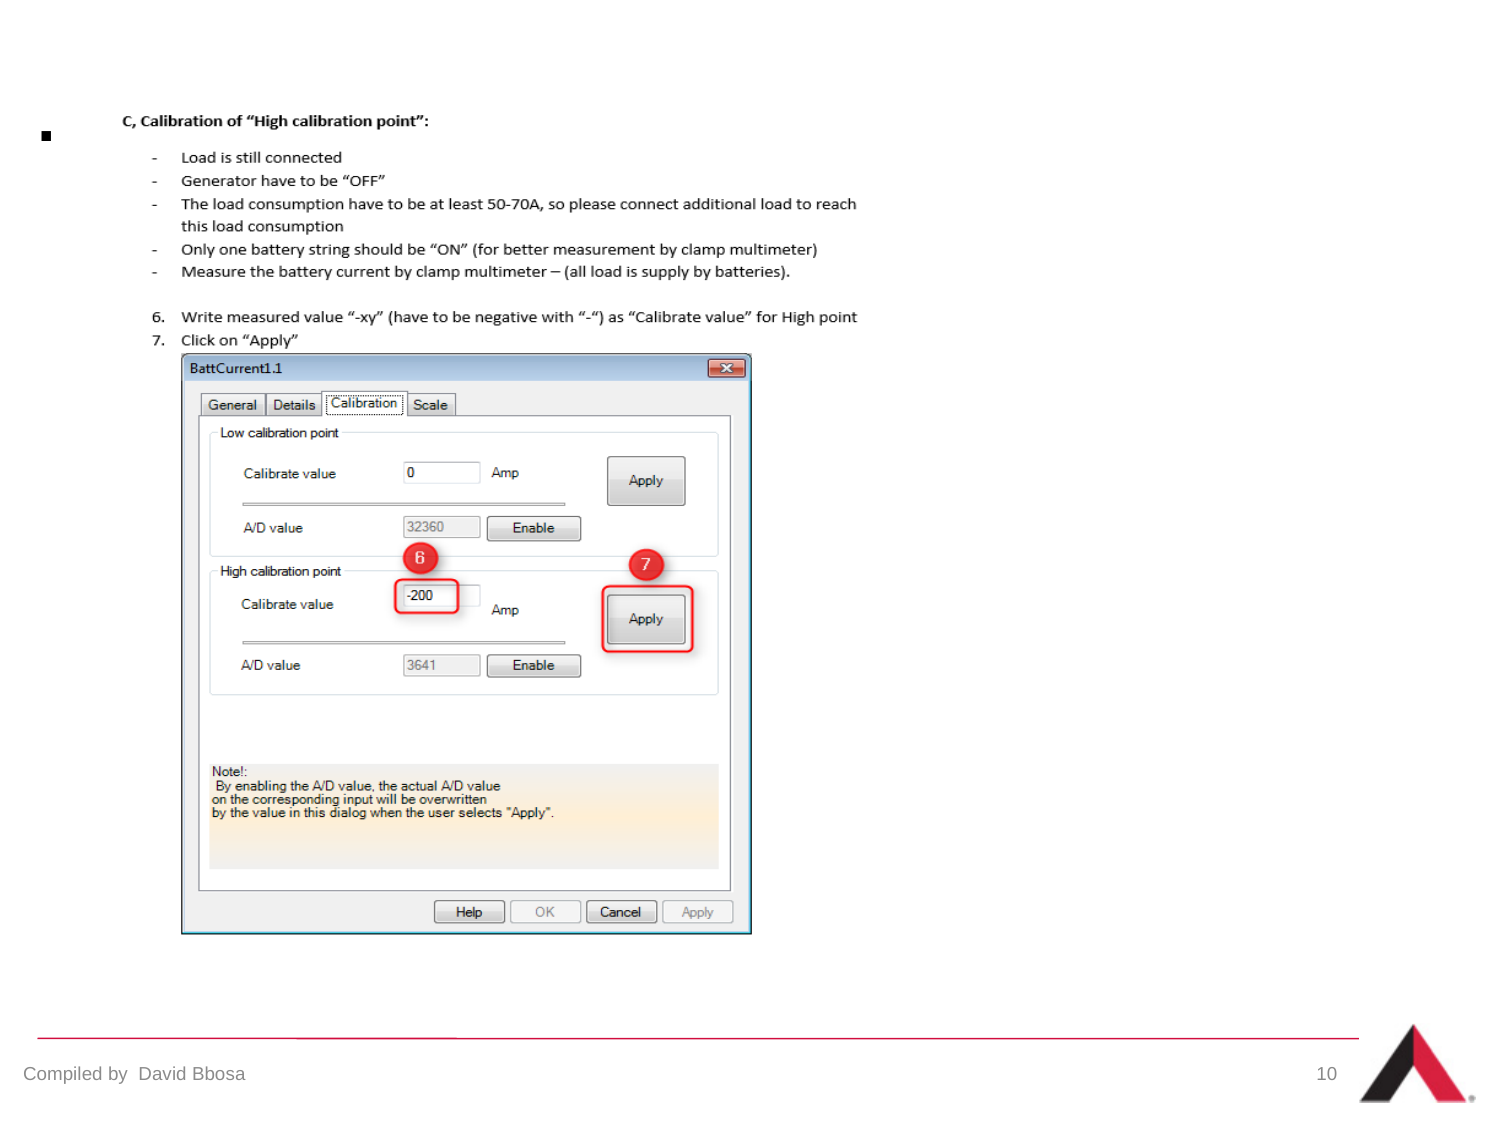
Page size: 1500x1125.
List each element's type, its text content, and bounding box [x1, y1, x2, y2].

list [114, 103, 888, 981]
title . [37, 45, 1463, 163]
picture [1359, 1023, 1476, 1103]
slide_number 10 [1074, 1042, 1338, 1103]
footer Compiled by David Bbosa [0, 1042, 347, 1103]
